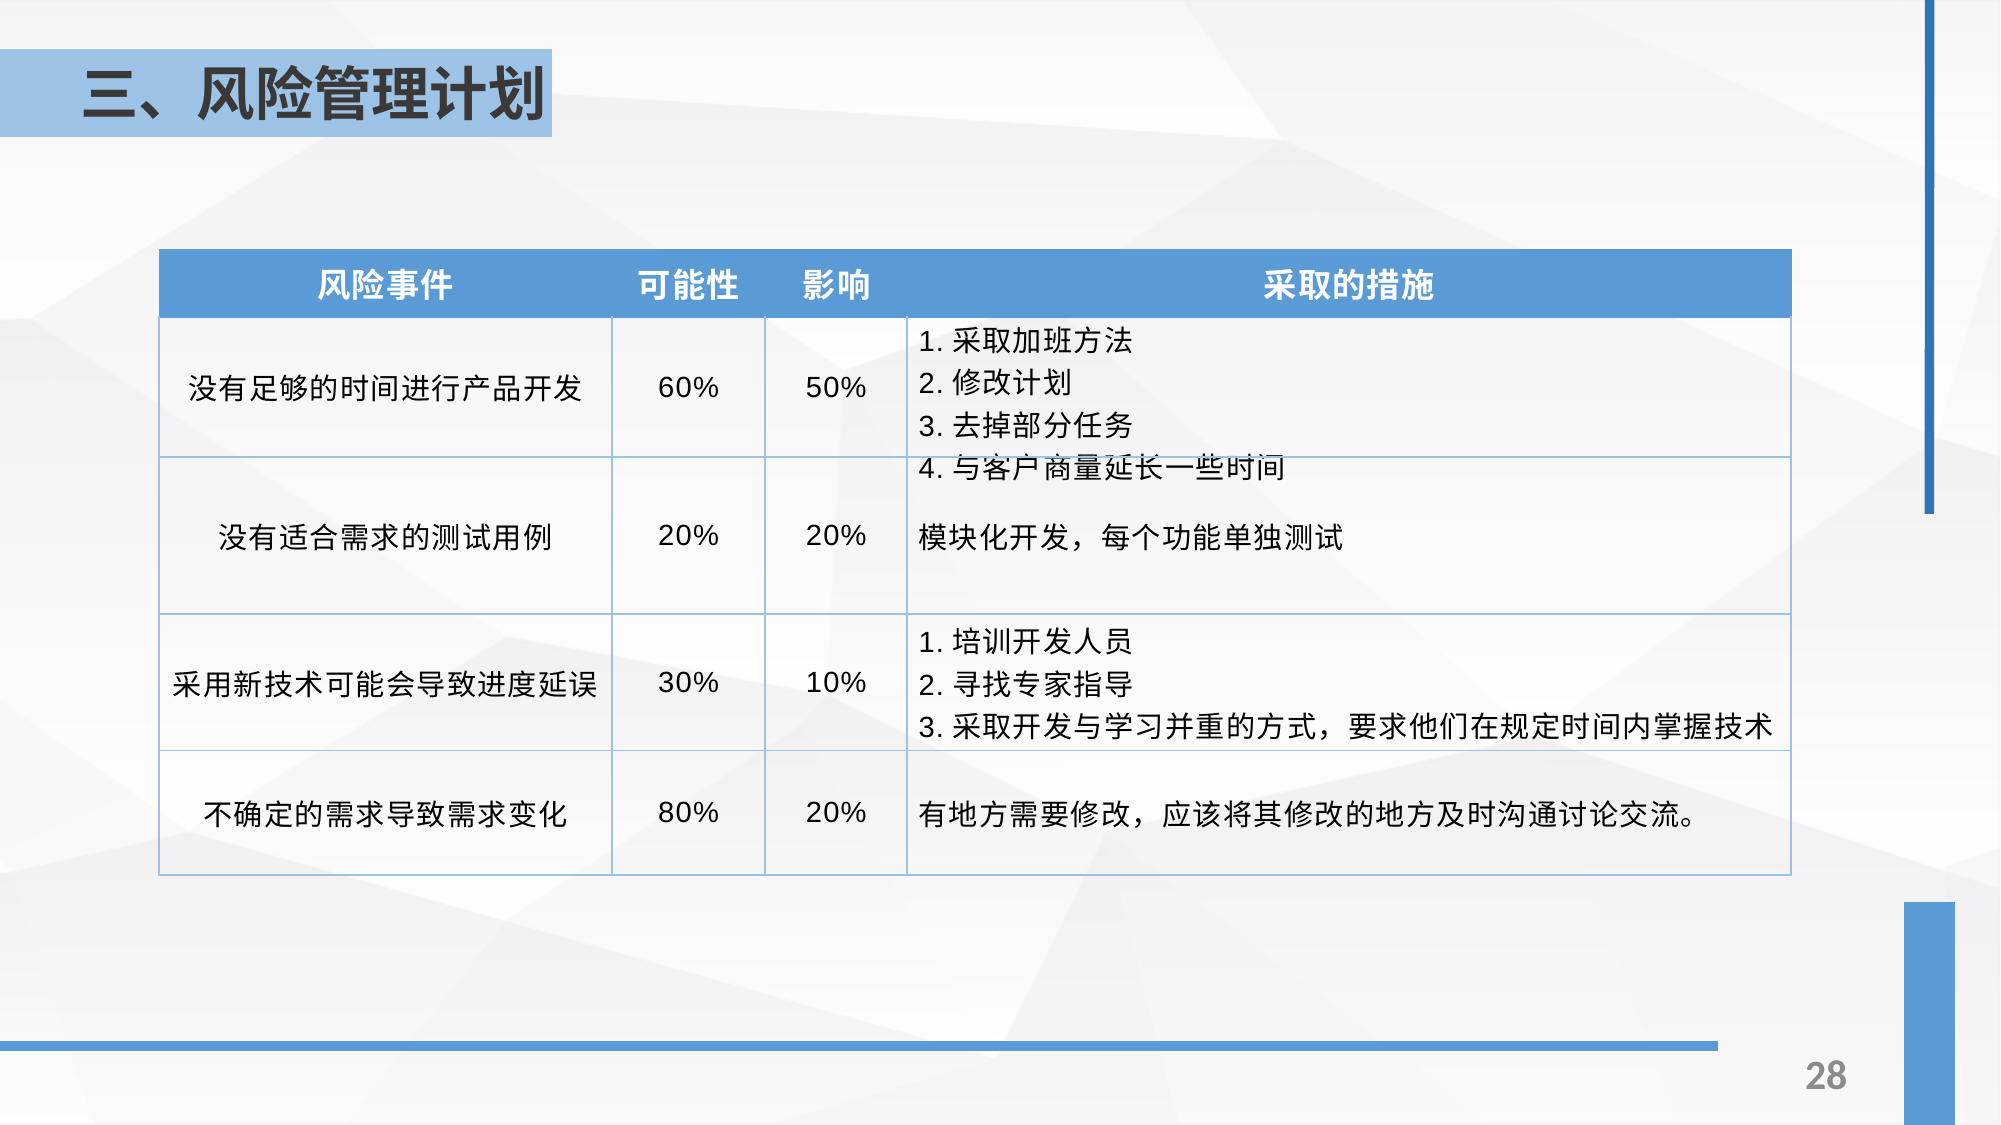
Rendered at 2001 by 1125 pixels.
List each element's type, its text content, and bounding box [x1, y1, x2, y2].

table_cell 80% [613, 751, 764, 874]
text_box [1904, 902, 1955, 1125]
table_header 风险事件 [159, 251, 612, 316]
table_cell 60% [613, 318, 764, 456]
picture [0, 0, 2001, 1125]
table_cell 模块化开发，每个功能单独测试 [908, 458, 1790, 613]
table_cell 20% [766, 751, 906, 874]
table_cell 没有足够的时间进行产品开发 [160, 318, 611, 456]
table_cell 没有适合需求的测试用例 [160, 458, 611, 613]
table_cell 20% [766, 458, 906, 613]
table_cell 1.培训开发人员 2.寻找专家指导 3.采取开发与学习并重的方式，要求他们在规定时间内掌握技术 [908, 615, 1790, 750]
table_cell 1.采取加班方法 2.修改计划 3.去掉部分任务 4.与客户商量延长一些时间 [908, 318, 1790, 456]
table_cell 有地方需要修改，应该将其修改的地方及时沟通讨论交流。 [908, 751, 1790, 874]
table_header 可能性 [612, 251, 764, 316]
table_cell 20% [613, 458, 764, 613]
table_cell 不确定的需求导致需求变化 [160, 751, 611, 874]
table_cell 10% [766, 615, 906, 750]
text_box 三、风险管理计划 [65, 50, 606, 135]
text_box [0, 49, 552, 137]
table_cell 30% [613, 615, 764, 750]
table_header 采取的措施 [908, 251, 1790, 316]
table_cell 采用新技术可能会导致进度延误 [160, 615, 611, 750]
table_cell 50% [766, 318, 906, 456]
slide_number 28 [1412, 1042, 1863, 1103]
table_header 影响 [766, 251, 906, 316]
